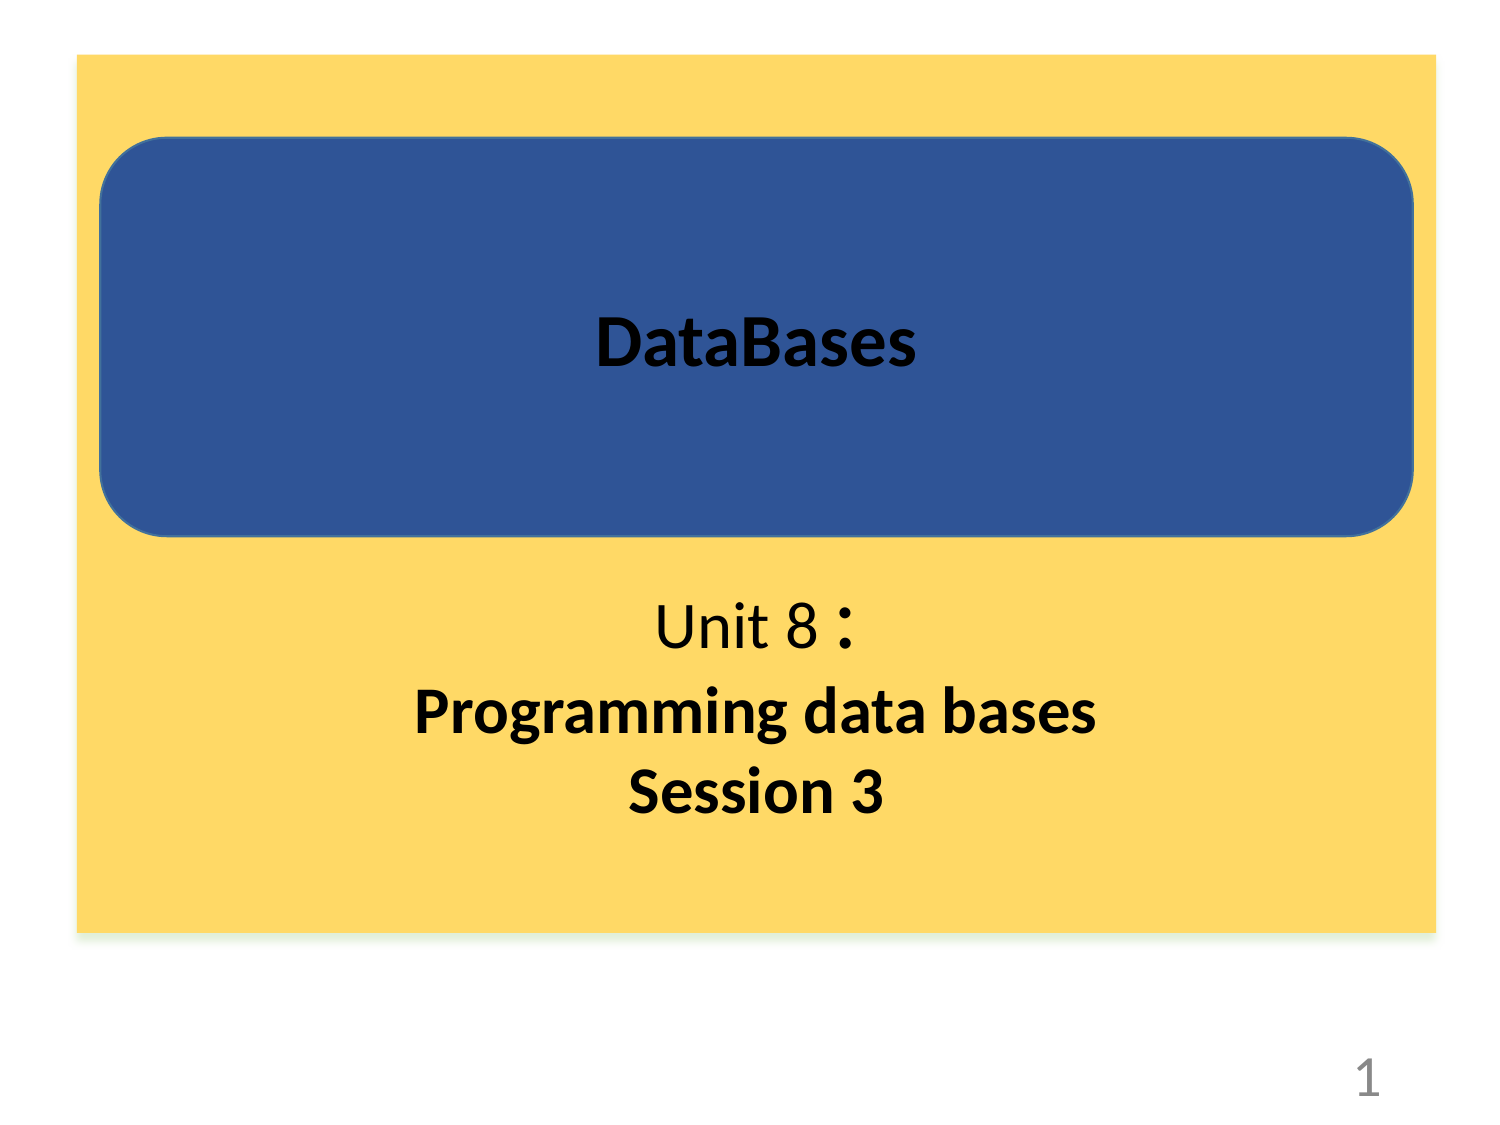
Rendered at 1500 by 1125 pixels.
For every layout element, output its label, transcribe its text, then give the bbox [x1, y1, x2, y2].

text_box Unit 8 : Programming data bases Session 3 [76, 54, 1437, 933]
text_box DataBases [100, 137, 1413, 537]
slide_number 1 [1059, 1042, 1397, 1103]
